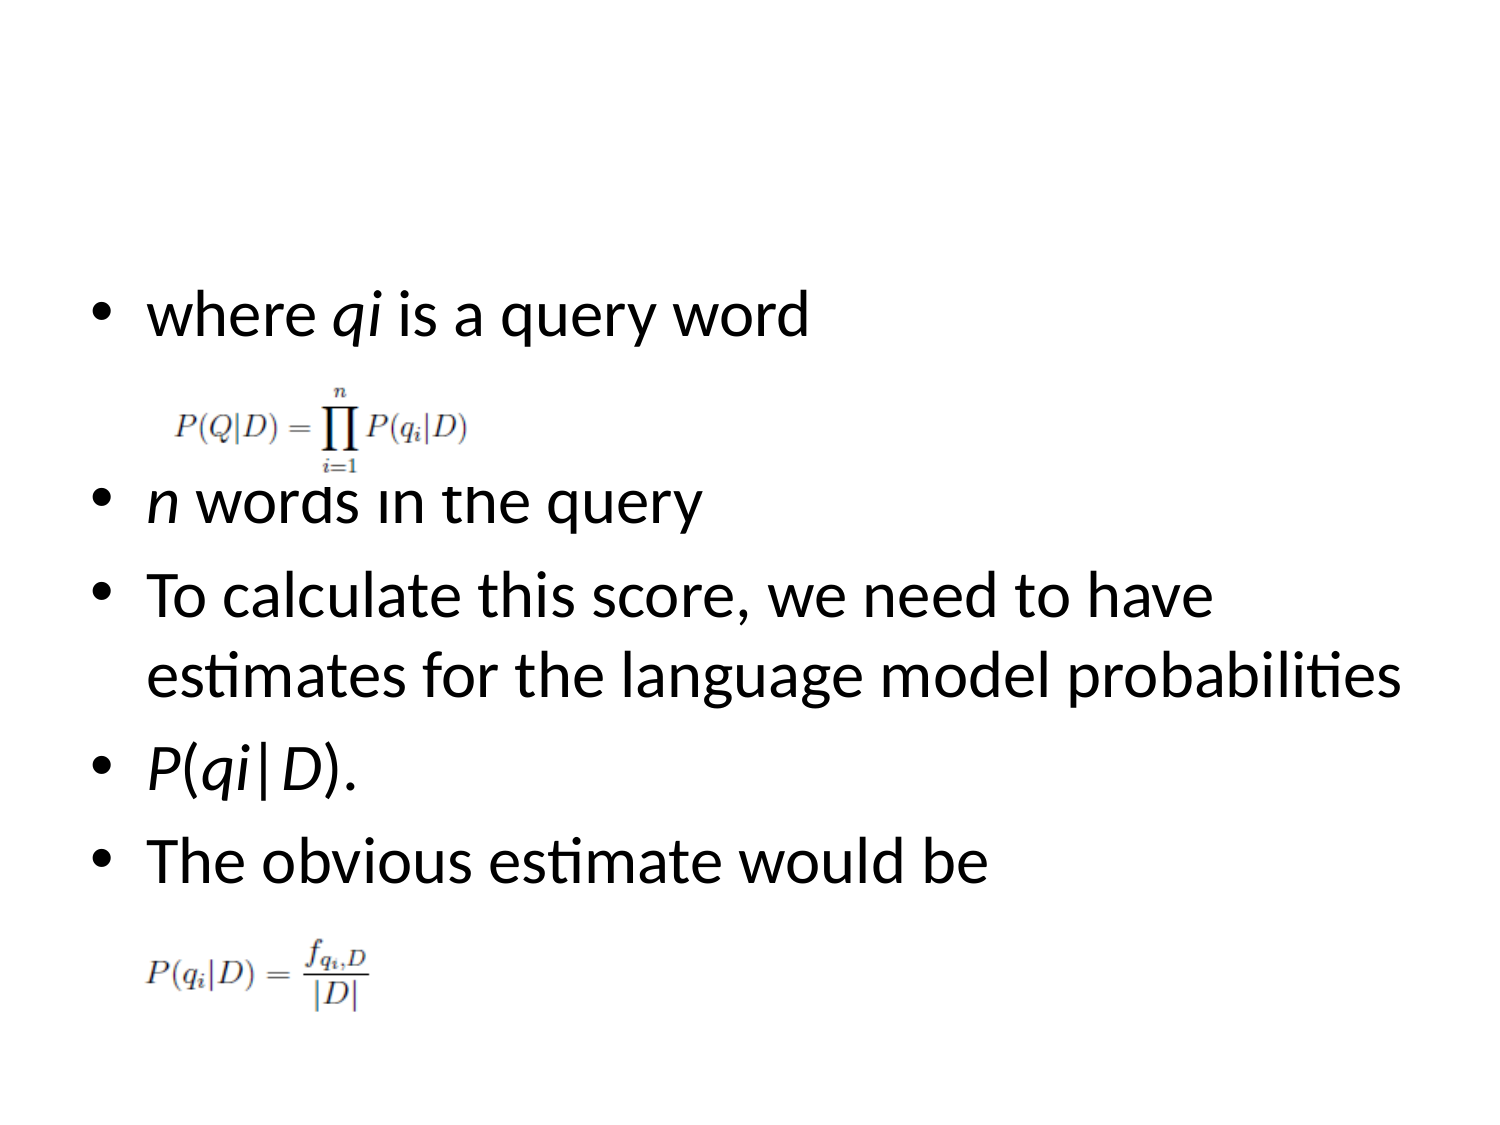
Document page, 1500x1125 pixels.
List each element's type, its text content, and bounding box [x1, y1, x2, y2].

list where qi is a query word n words in the query To calculate this score, we need to have estimates for the language model probabilities P(qi|D). The obvious estimate would be [75, 262, 1425, 1005]
picture [159, 385, 540, 488]
picture [135, 928, 420, 1023]
